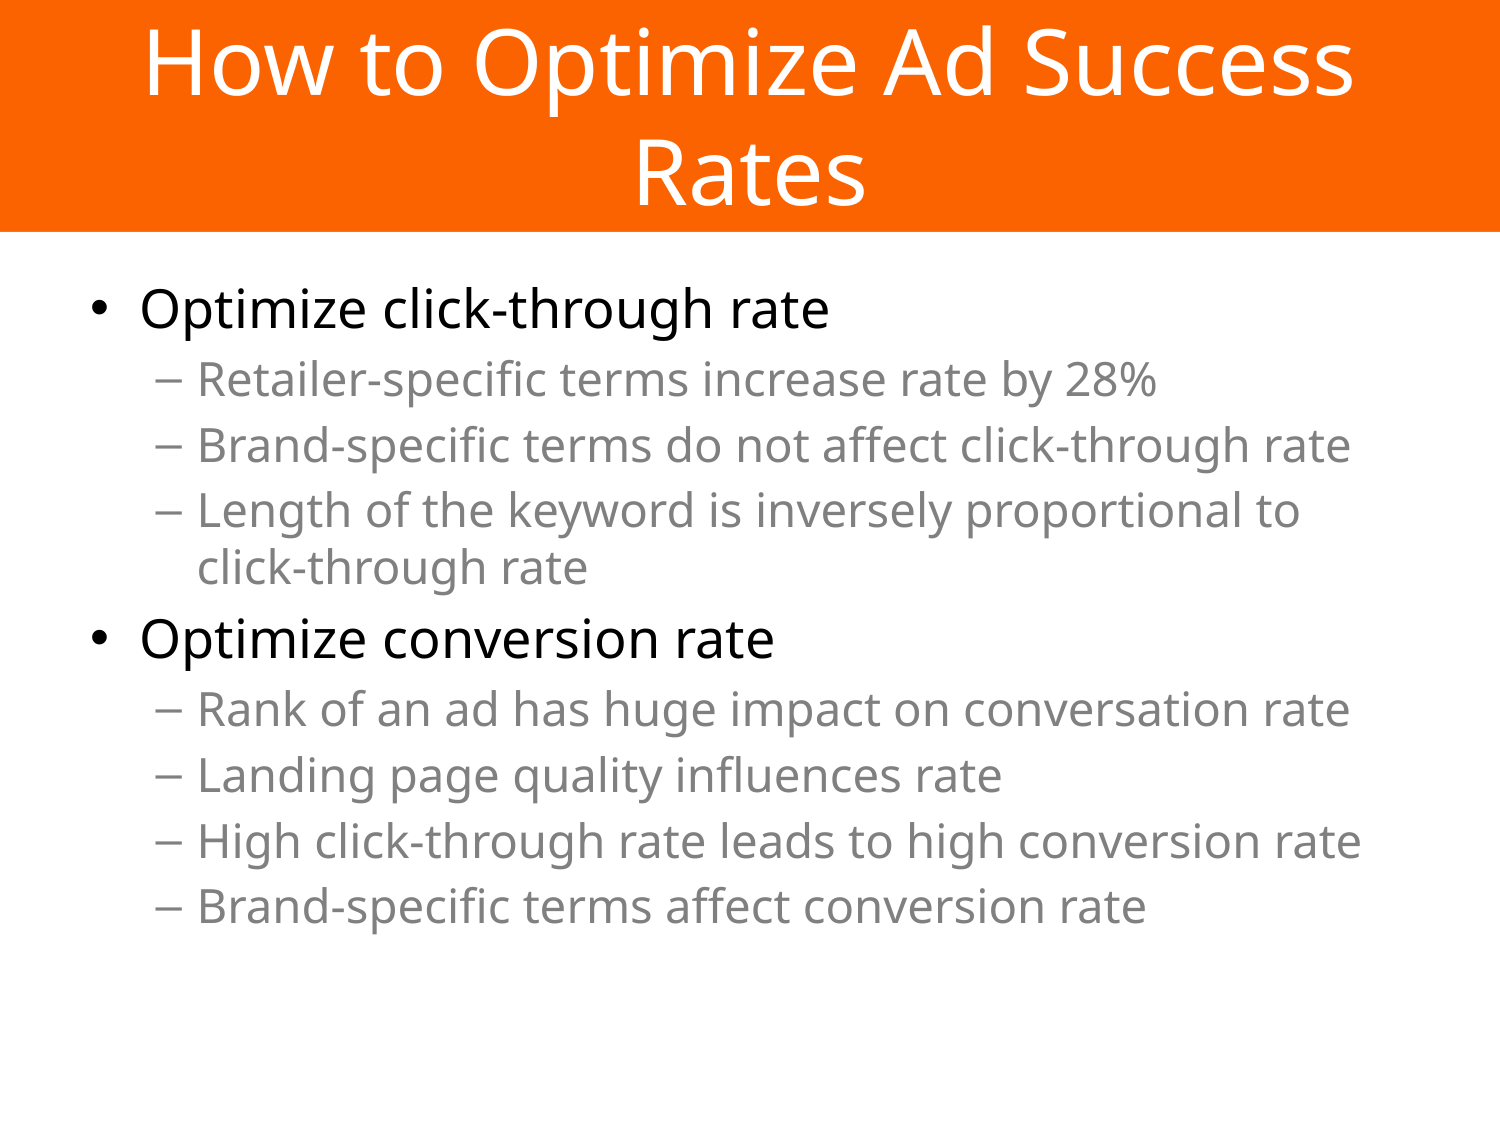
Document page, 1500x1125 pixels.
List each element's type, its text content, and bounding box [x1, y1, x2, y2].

title How to Optimize Ad Success Rates [58, 30, 1442, 197]
list Optimize click-through rate Retailer-specific terms increase rate by 28% Brand-specific terms do not affect click-through rate Length of the keyword is inversely proportional to click-through rate Optimize conversion rate Rank of an ad has huge impact on conversation rate Landing page quality influences rate High click-through rate leads to high conversion rate Brand-specific terms affect conversion rate [75, 267, 1425, 1024]
